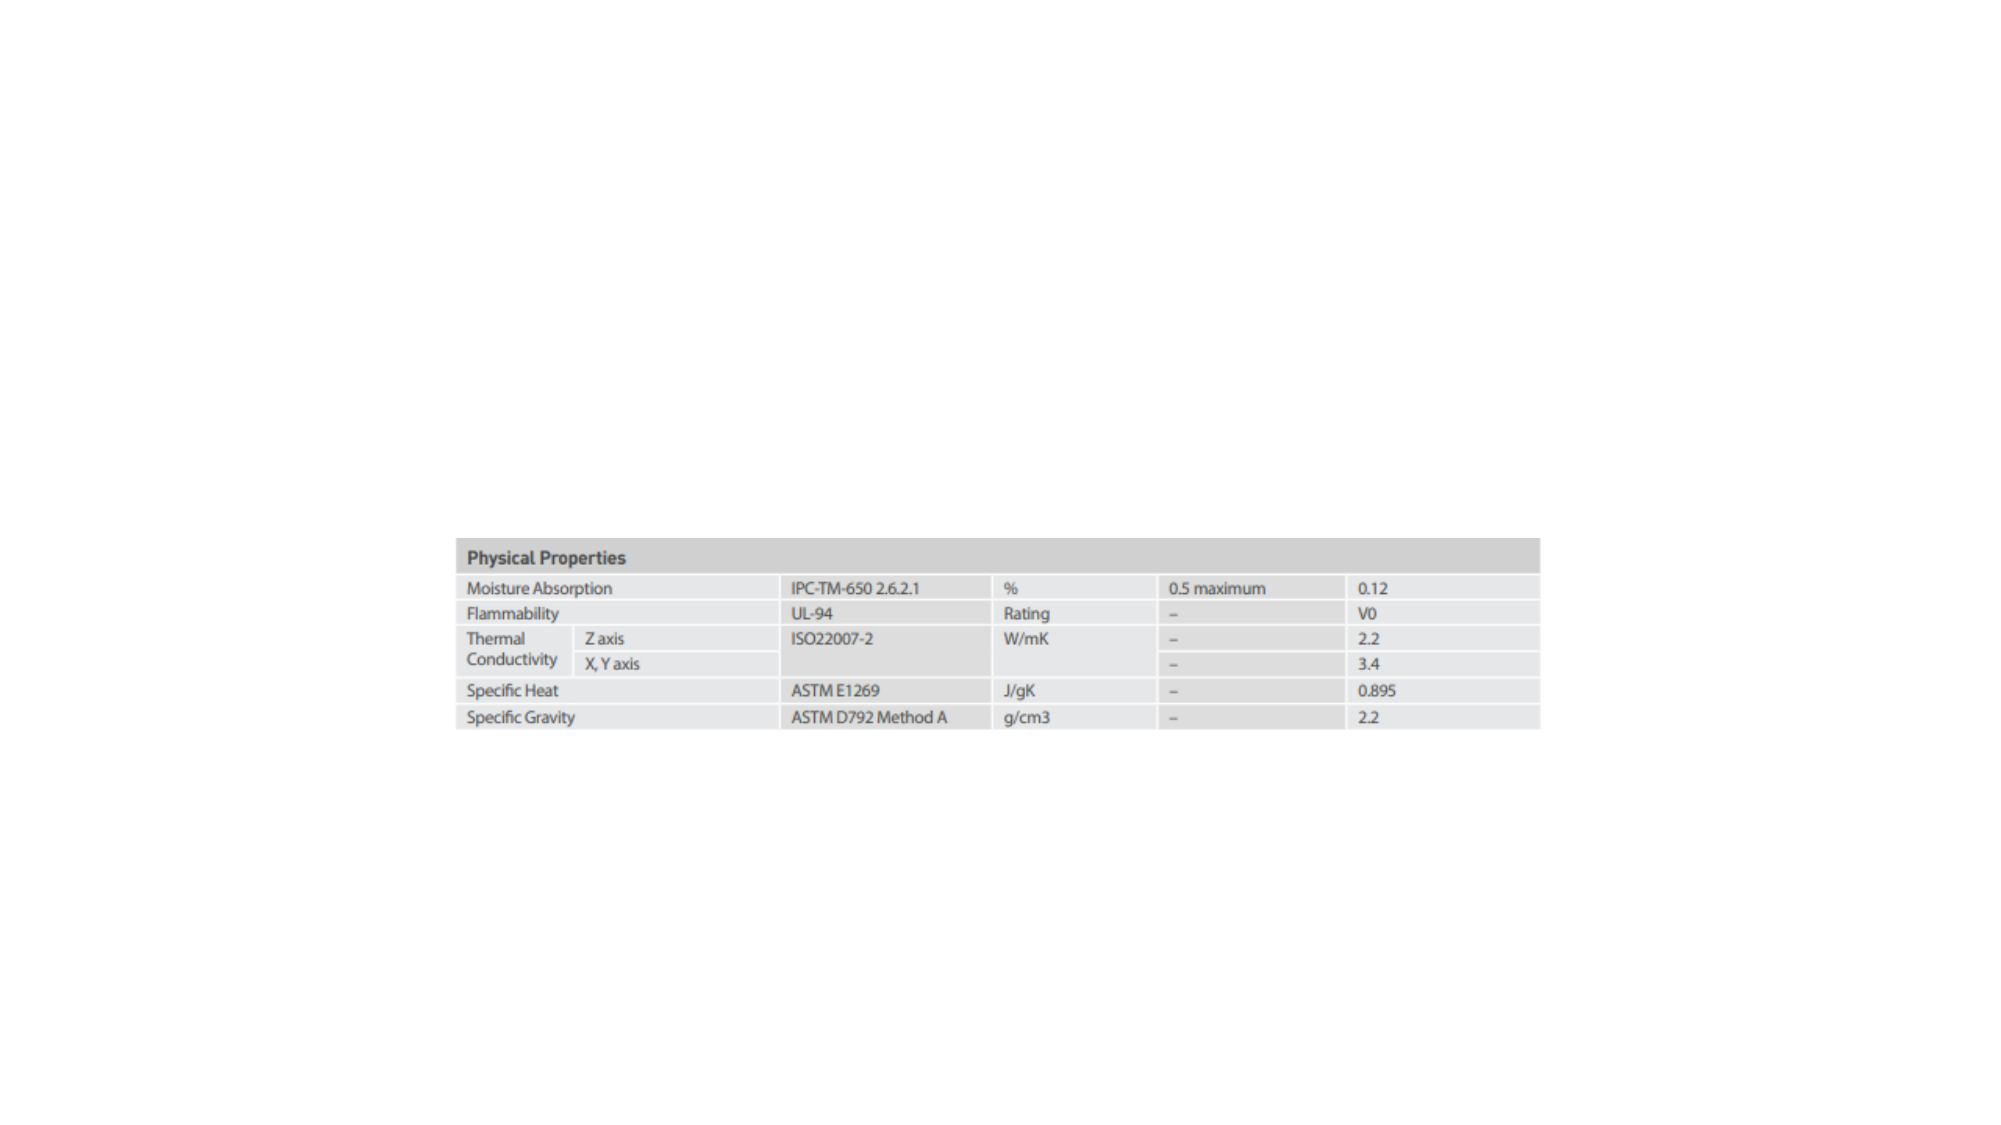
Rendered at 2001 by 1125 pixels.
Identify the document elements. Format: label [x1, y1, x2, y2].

picture [453, 538, 1547, 736]
